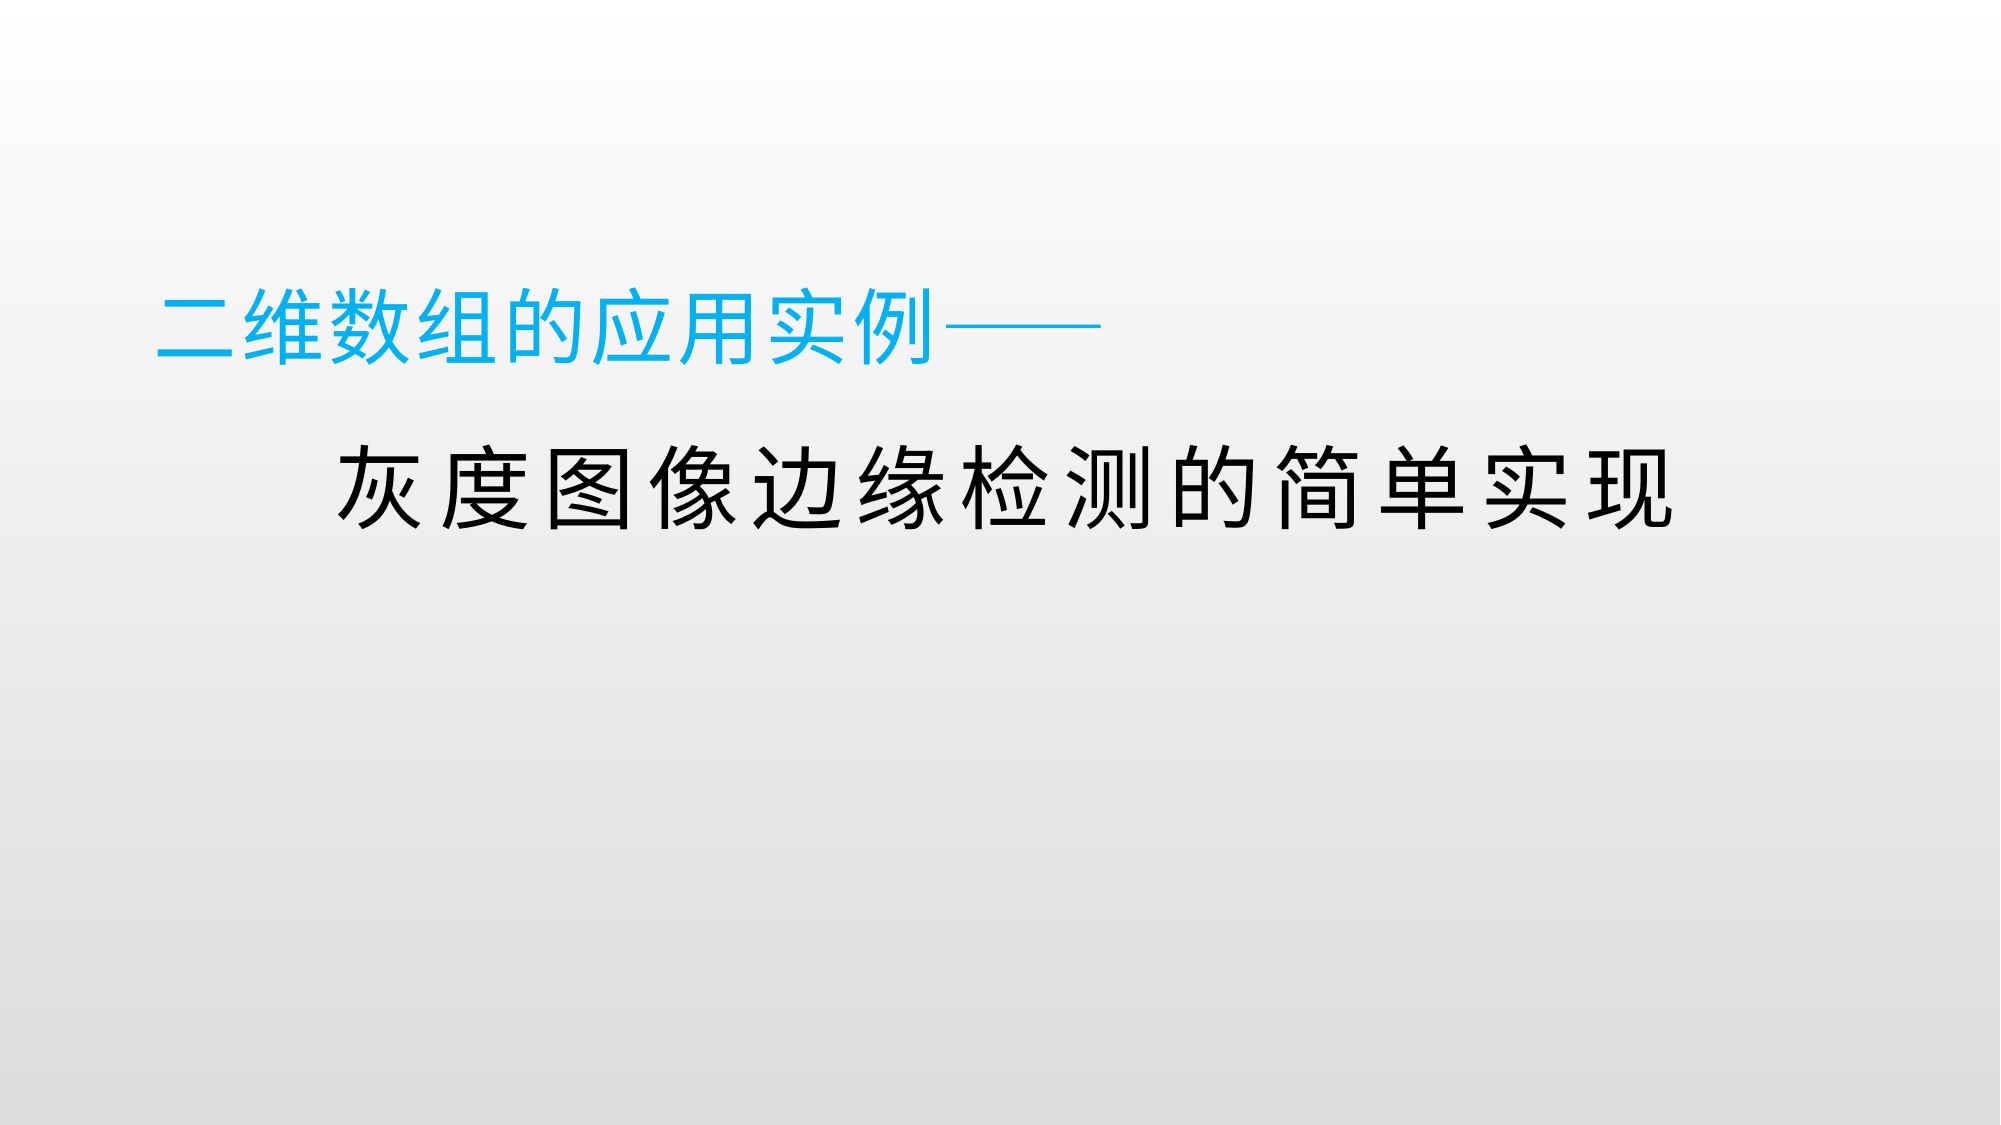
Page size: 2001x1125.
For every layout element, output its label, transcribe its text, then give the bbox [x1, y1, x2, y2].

subtitle 二维数组的应用实例—— [137, 268, 1380, 425]
title 灰度图像边缘检测的简单实现 [109, 424, 1891, 573]
